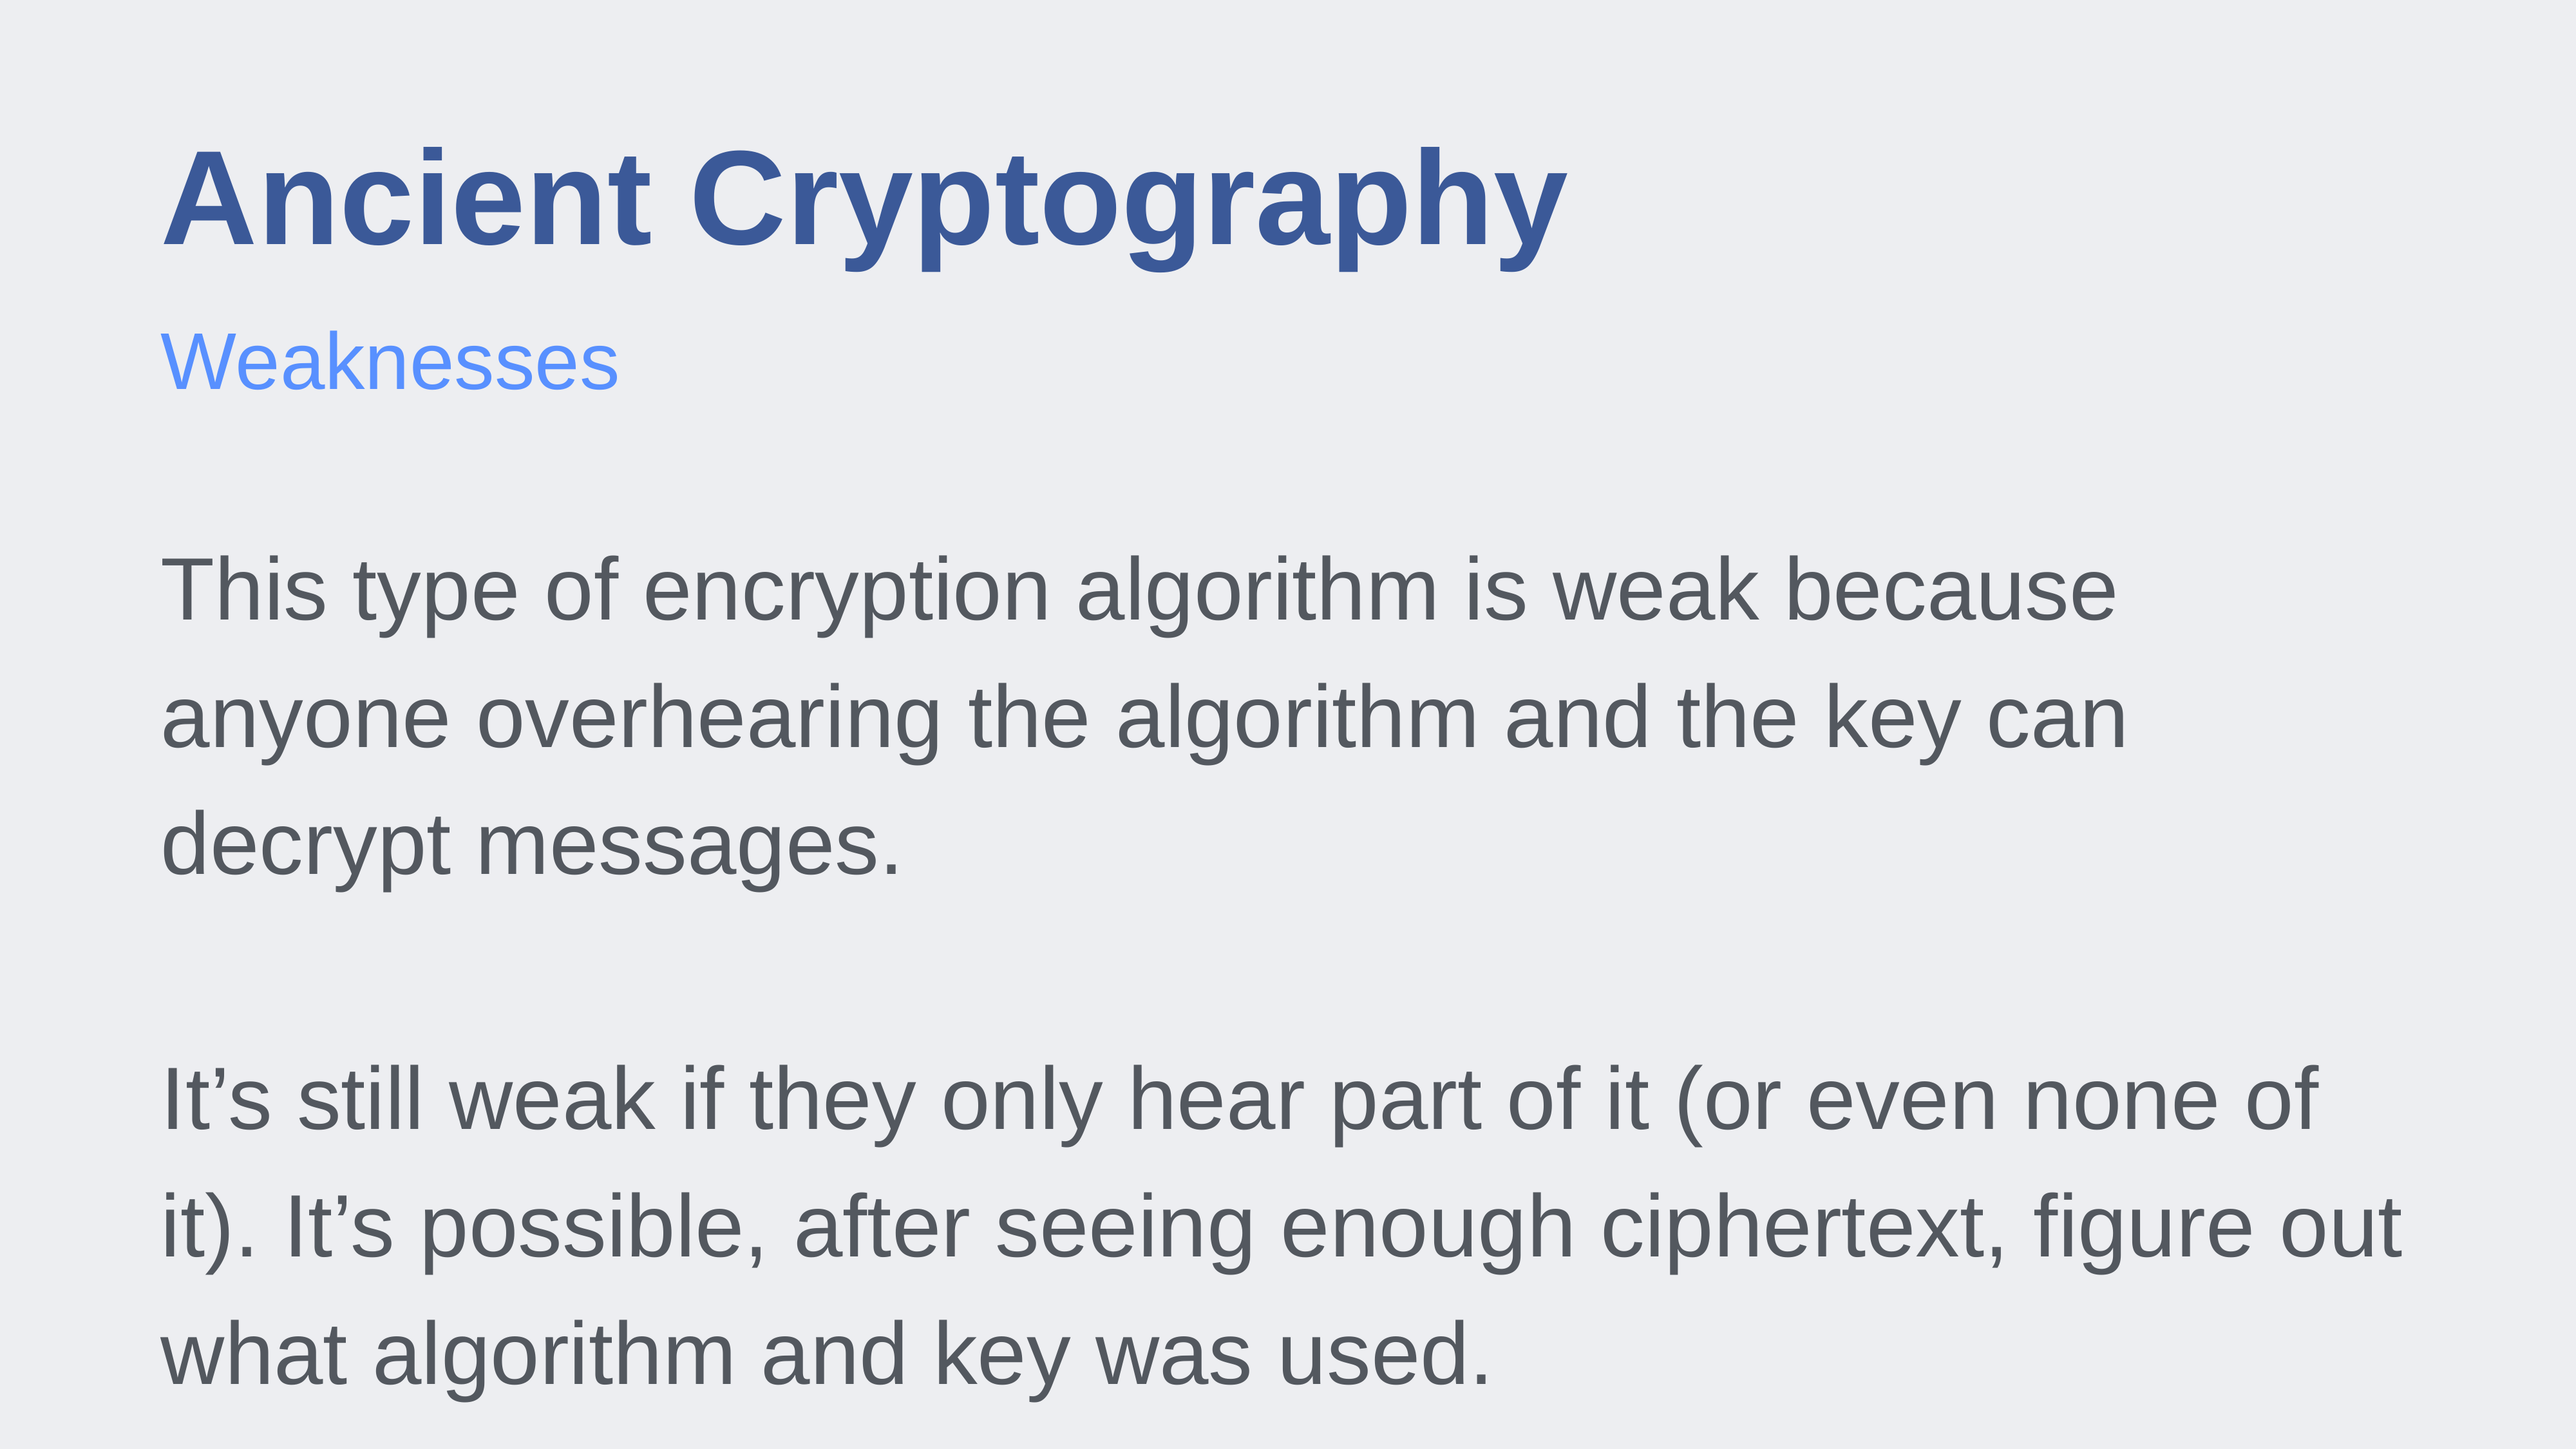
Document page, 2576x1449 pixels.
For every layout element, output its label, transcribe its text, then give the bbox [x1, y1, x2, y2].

title Ancient Cryptography [160, 109, 2415, 305]
list Weaknesses [160, 308, 2415, 427]
list This type of encryption algorithm is weak because anyone overhearing the algorithm and the key can decrypt messages. It’s still weak if they only hear part of it (or even none of it). It’s possible, after seeing enough ciphertext, figure out what algorithm and key was used. [160, 509, 2415, 1154]
